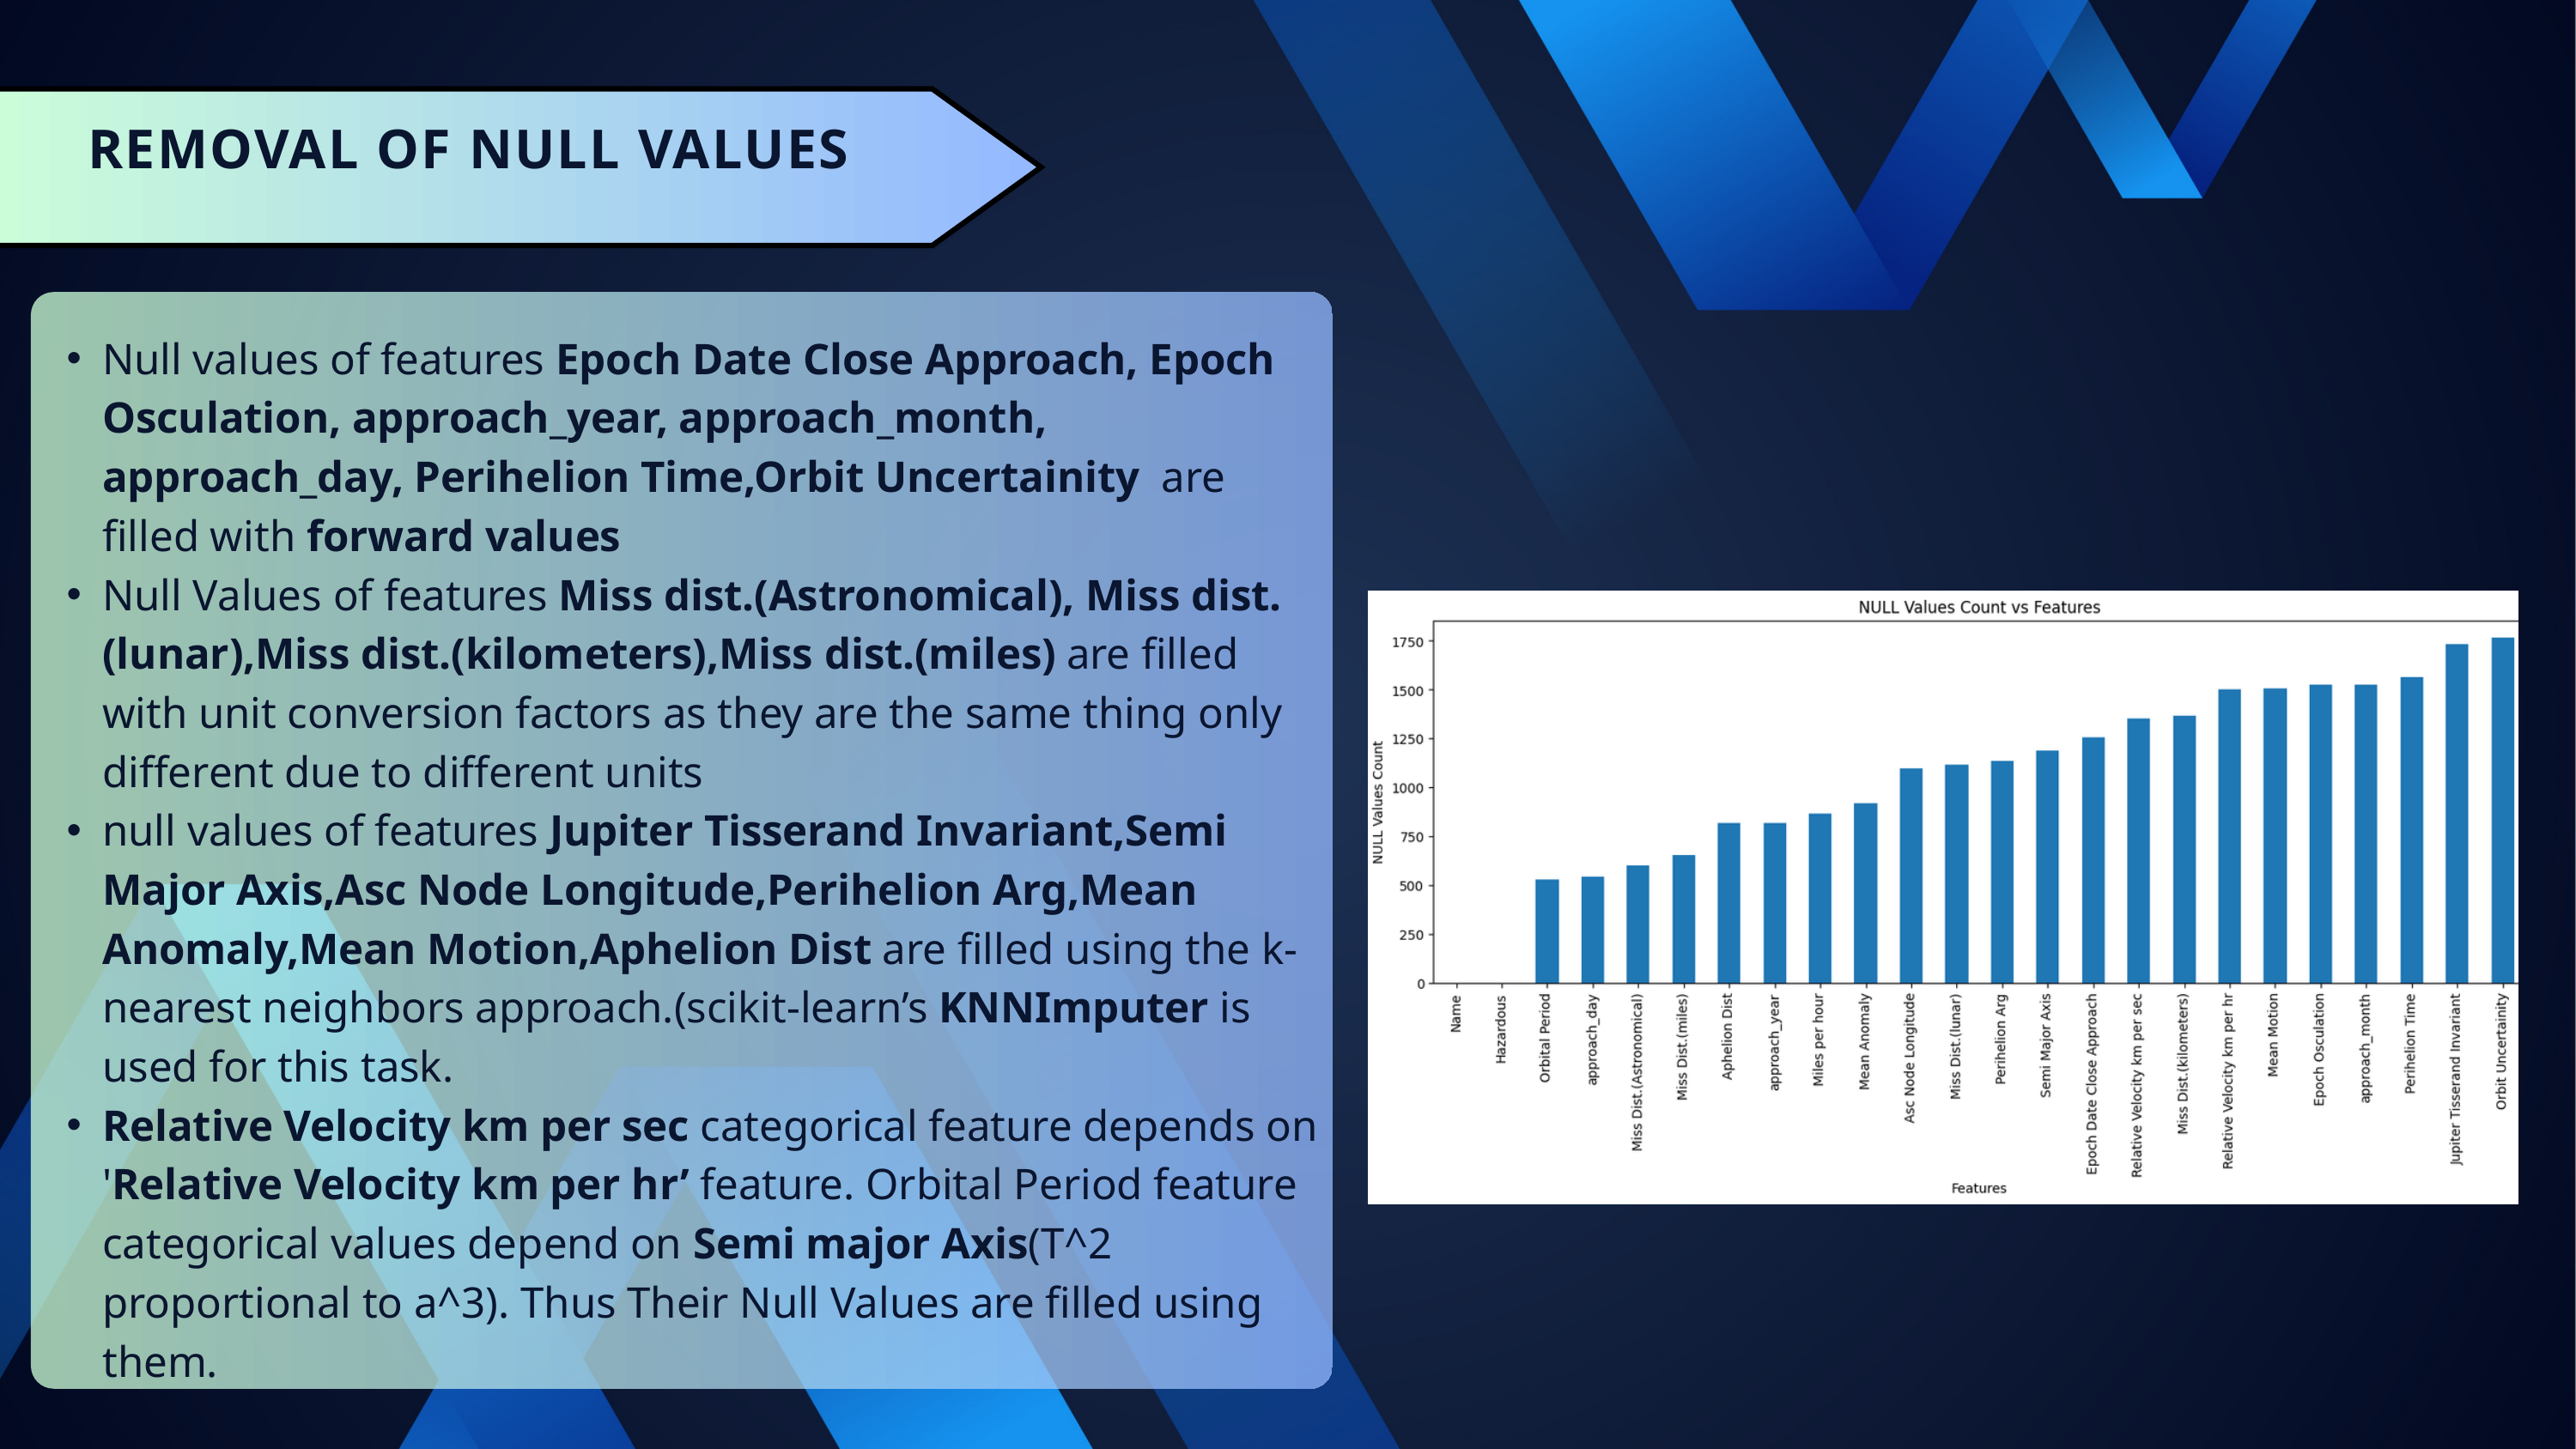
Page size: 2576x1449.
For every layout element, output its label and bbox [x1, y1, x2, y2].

text_box [1368, 591, 2518, 1204]
text_box [0, 88, 1042, 246]
text_box [30, 291, 1334, 1389]
text_box [0, 0, 2576, 1449]
